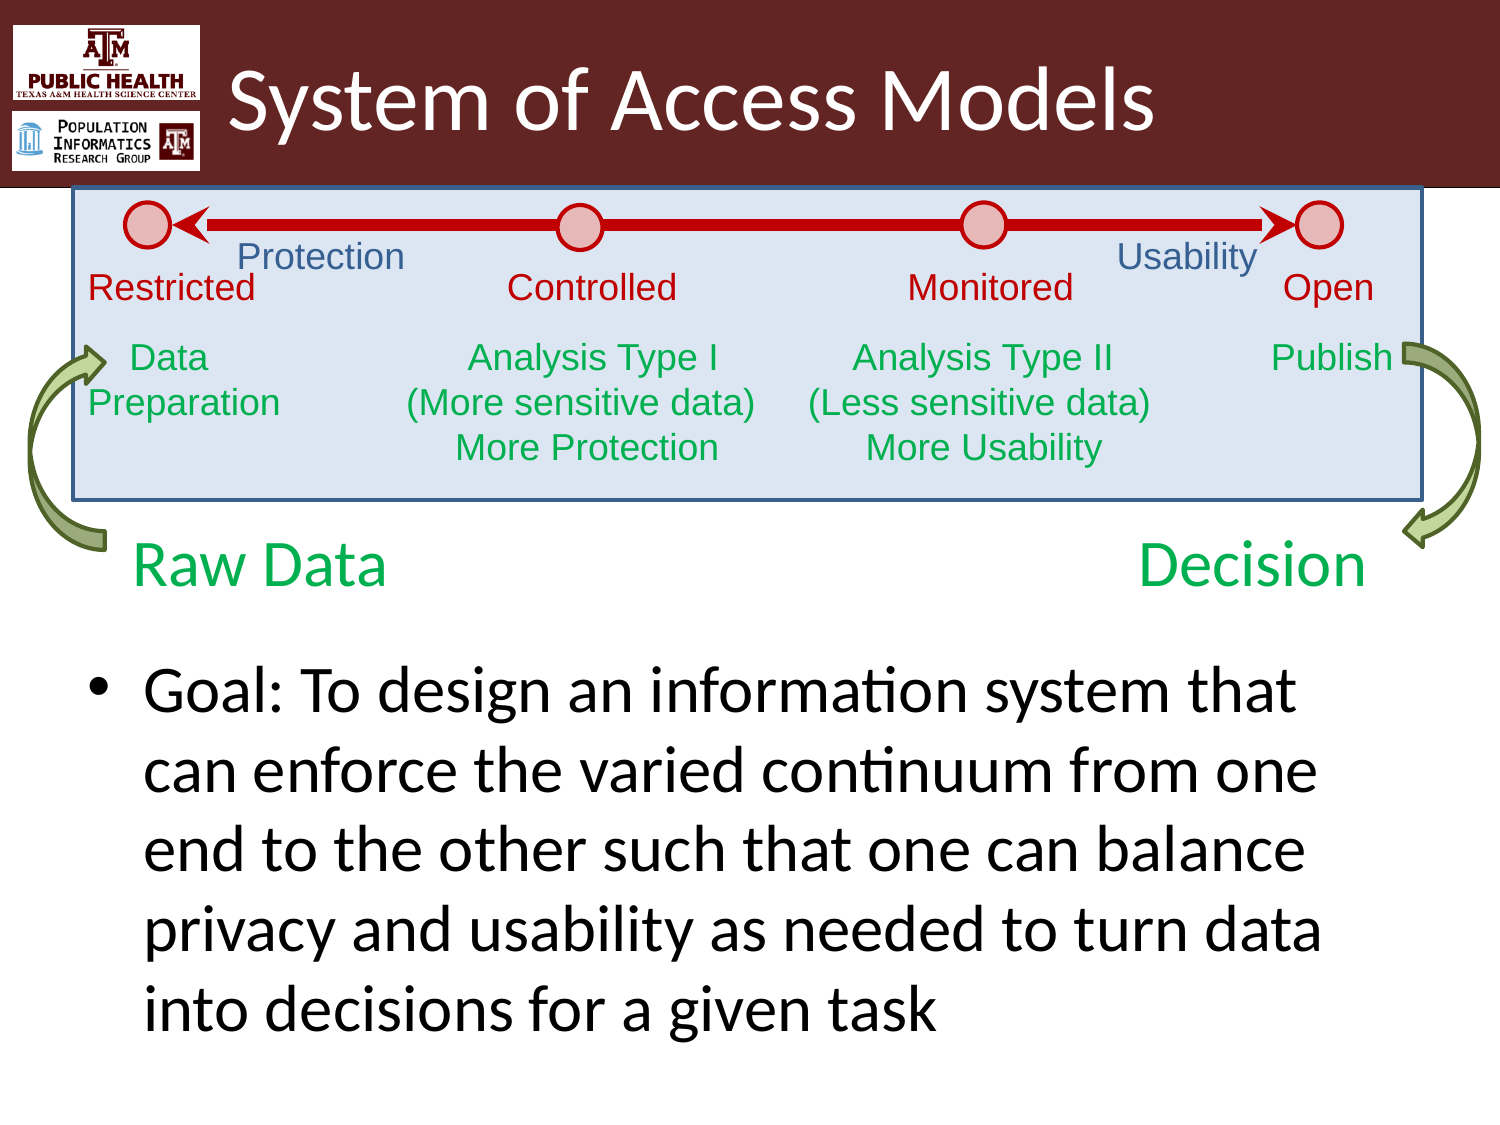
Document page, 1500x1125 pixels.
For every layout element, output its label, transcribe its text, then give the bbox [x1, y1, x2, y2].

text_box [959, 200, 1009, 224]
picture [12, 111, 200, 171]
text_box [27, 344, 107, 553]
text_box [1401, 341, 1482, 550]
text_box Protection Usability [221, 224, 1318, 285]
text_box [1294, 200, 1345, 250]
picture [12, 25, 200, 100]
text_box [122, 200, 173, 250]
text_box [71, 185, 1424, 359]
list Raw Data Decision Goal: To design an information system that can enforce the varied continuum from one end to the other such that one can balance privacy and usability as needed to turn data into decisions for a given task [72, 512, 1422, 1063]
text_box Restricted Controlled Monitored Open Data Analysis Type I Analysis Type II Publish Preparation (More sensitive data) (Less sensitive data) More Protection More Usability [72, 255, 1448, 475]
title System of Access Models [212, 0, 1500, 188]
text_box [555, 202, 605, 224]
text_box [71, 384, 1424, 502]
